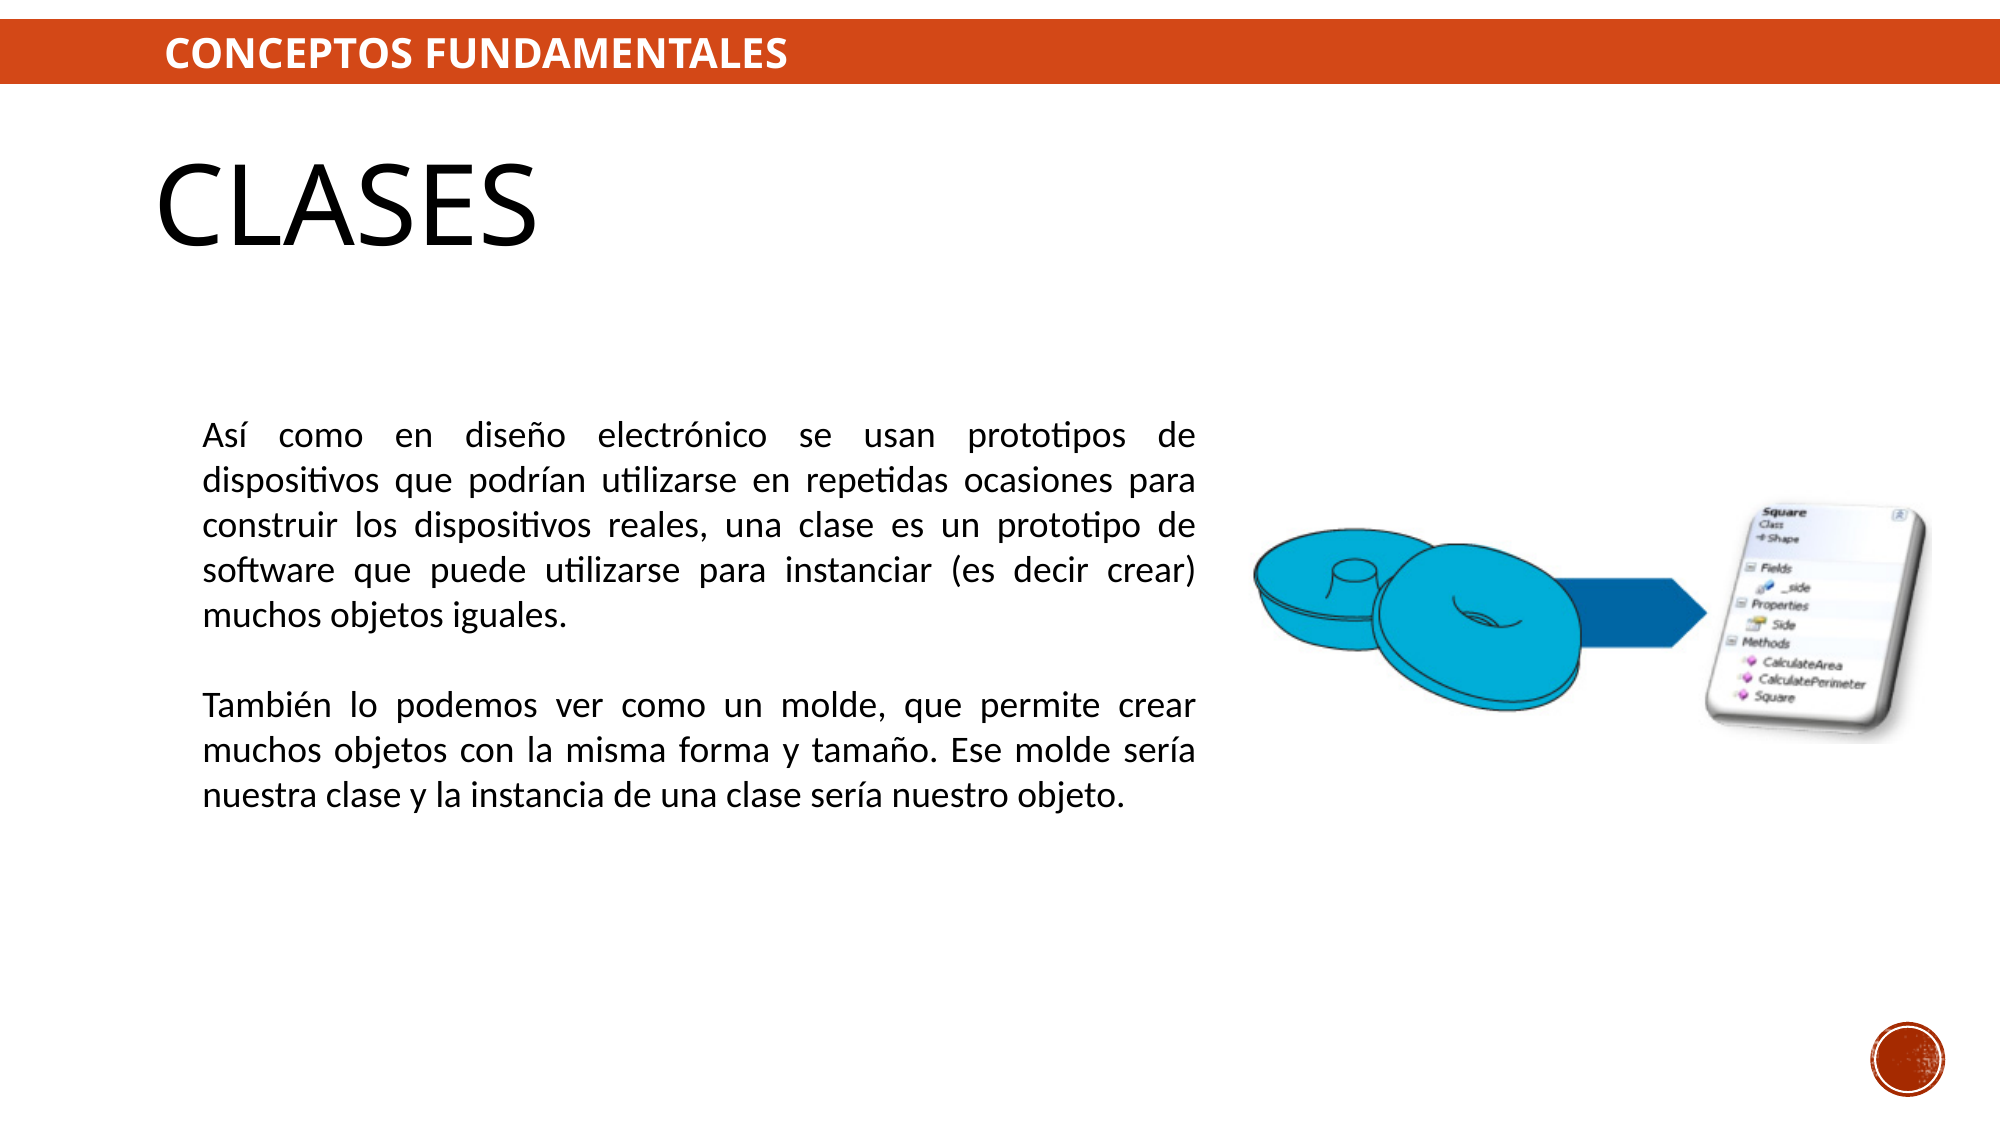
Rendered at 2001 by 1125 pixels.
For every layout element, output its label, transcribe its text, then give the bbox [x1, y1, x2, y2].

text_box Así como en diseño electrónico se usan prototipos de dispositivos que podrían utilizarse en repetidas ocasiones para construir los dispositivos reales, una clase es un prototipo de software que puede utilizarse para instanciar (es decir crear) muchos objetos iguales. También lo podemos ver como un molde, que permite crear muchos objetos con la misma forma y tamaño. Ese molde sería nuestra clase y la instancia de una clase sería nuestro objeto. [187, 402, 1213, 823]
text_box CONCEPTOS FUNDAMENTALES [0, 19, 2000, 84]
picture [1246, 486, 1932, 744]
title CLASES [111, 59, 1462, 295]
